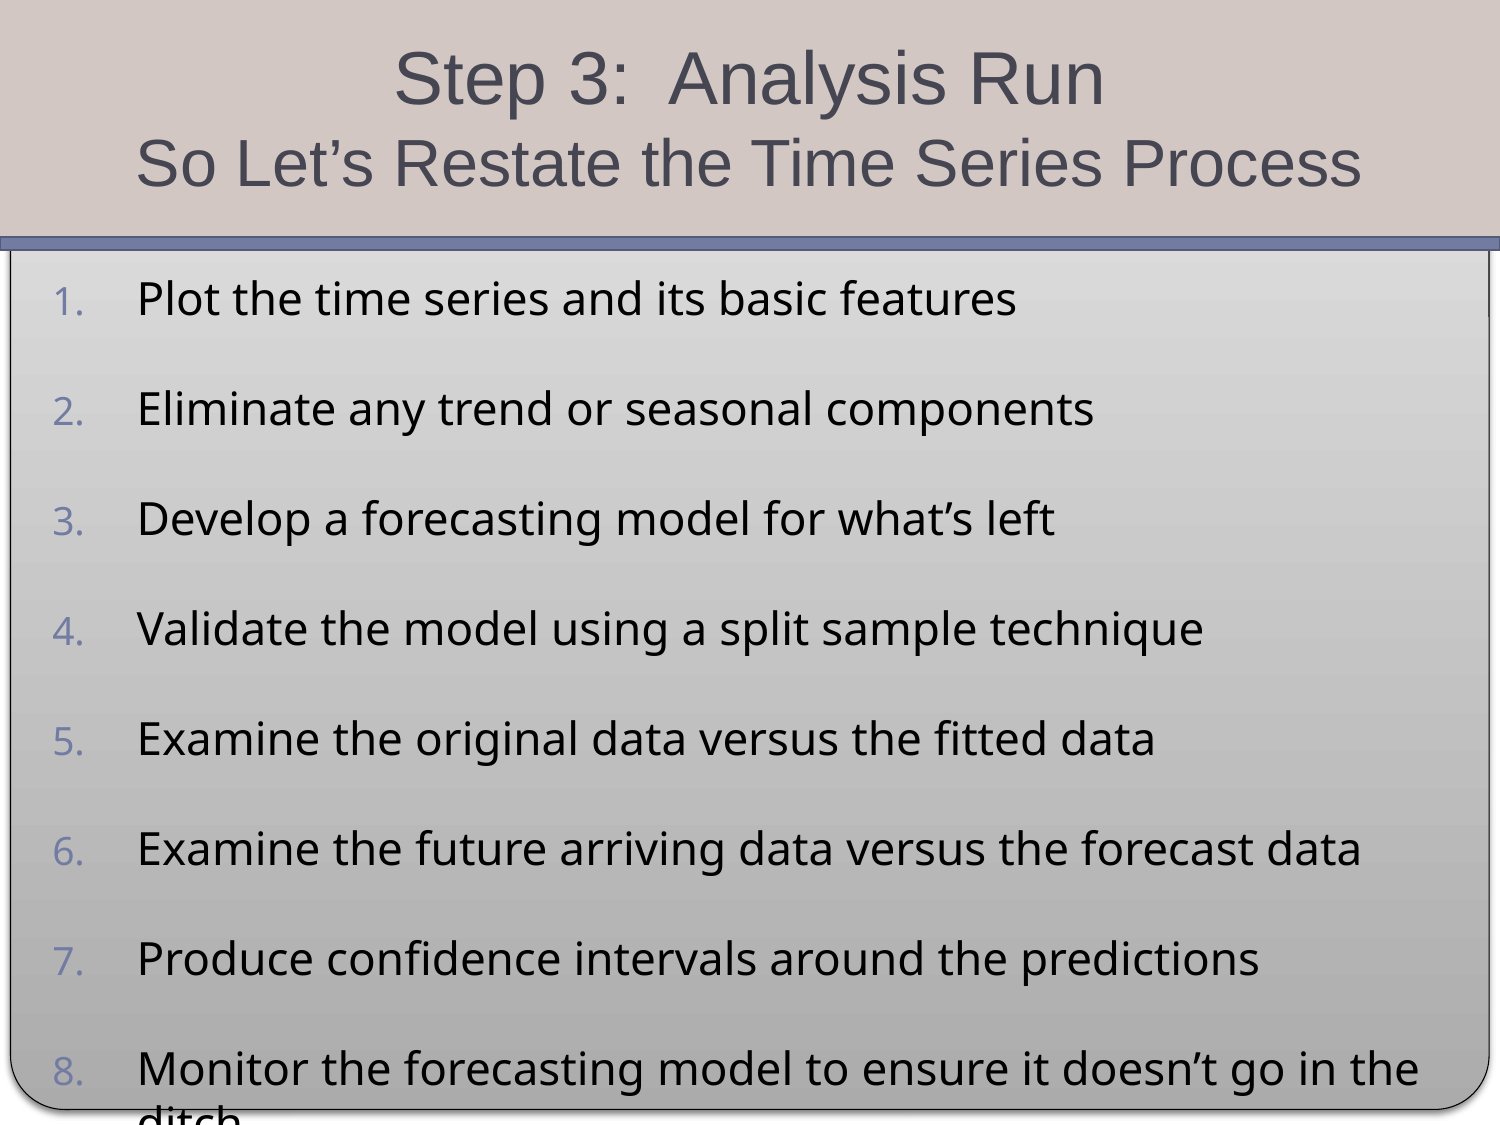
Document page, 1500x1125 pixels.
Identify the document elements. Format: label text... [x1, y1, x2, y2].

list Plot the time series and its basic features Eliminate any trend or seasonal components Develop a forecasting model for what’s left Validate the model using a split sample technique Examine the original data versus the fitted data Examine the future arriving data versus the forecast data Produce confidence intervals around the predictions Monitor the forecasting model to ensure it doesn’t go in the ditch [37, 262, 1463, 1075]
text_box Step 3: Analysis Run So Let’s Restate the Time Series Process [0, 0, 1500, 236]
text_box [0, 236, 1500, 251]
